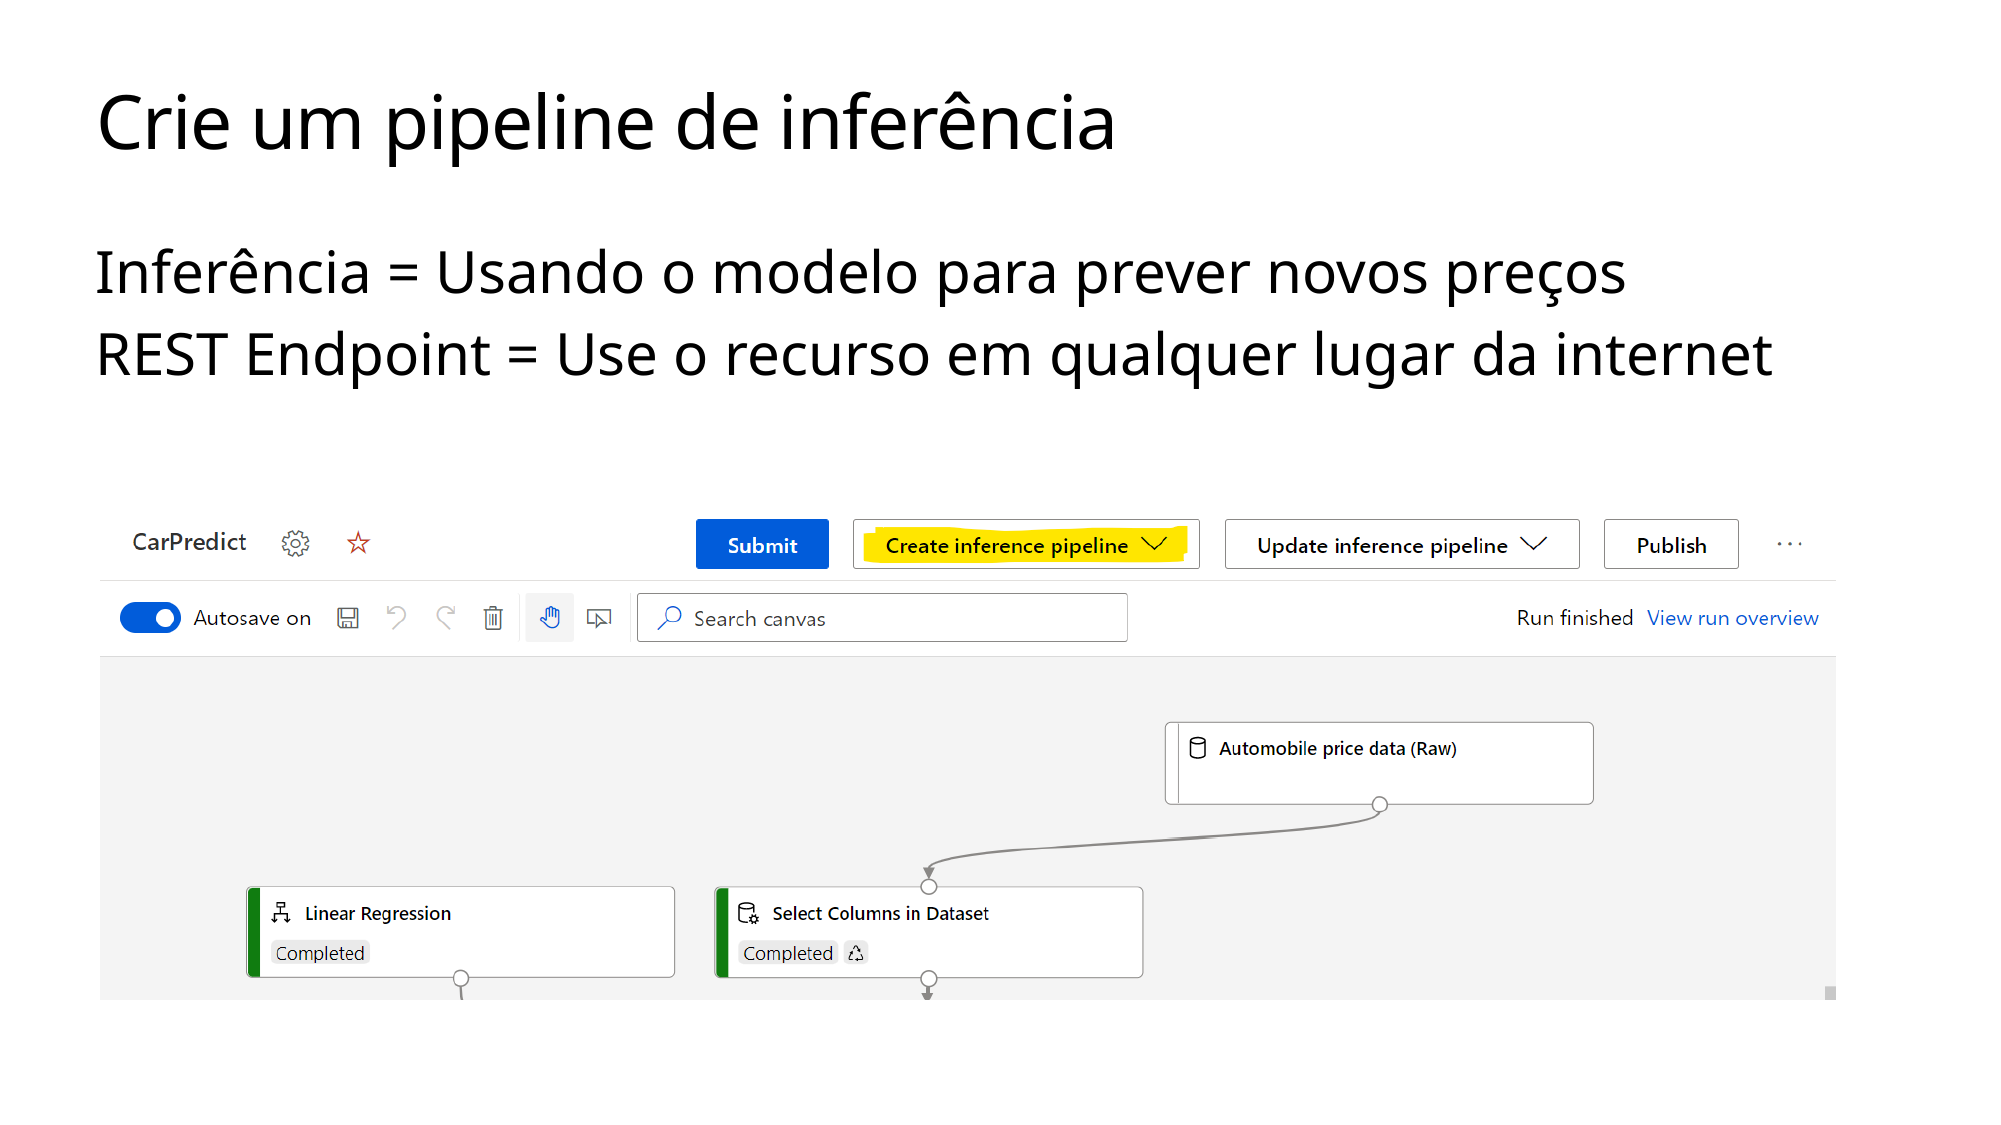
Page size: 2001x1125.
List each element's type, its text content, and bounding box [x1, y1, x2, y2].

title Crie um pipeline de inferência [96, 75, 1904, 165]
picture [99, 508, 1836, 1000]
list Inferência = Usando o modelo para prever novos preços REST Endpoint = Use o recurso em qualquer lugar da internet [95, 235, 1904, 391]
